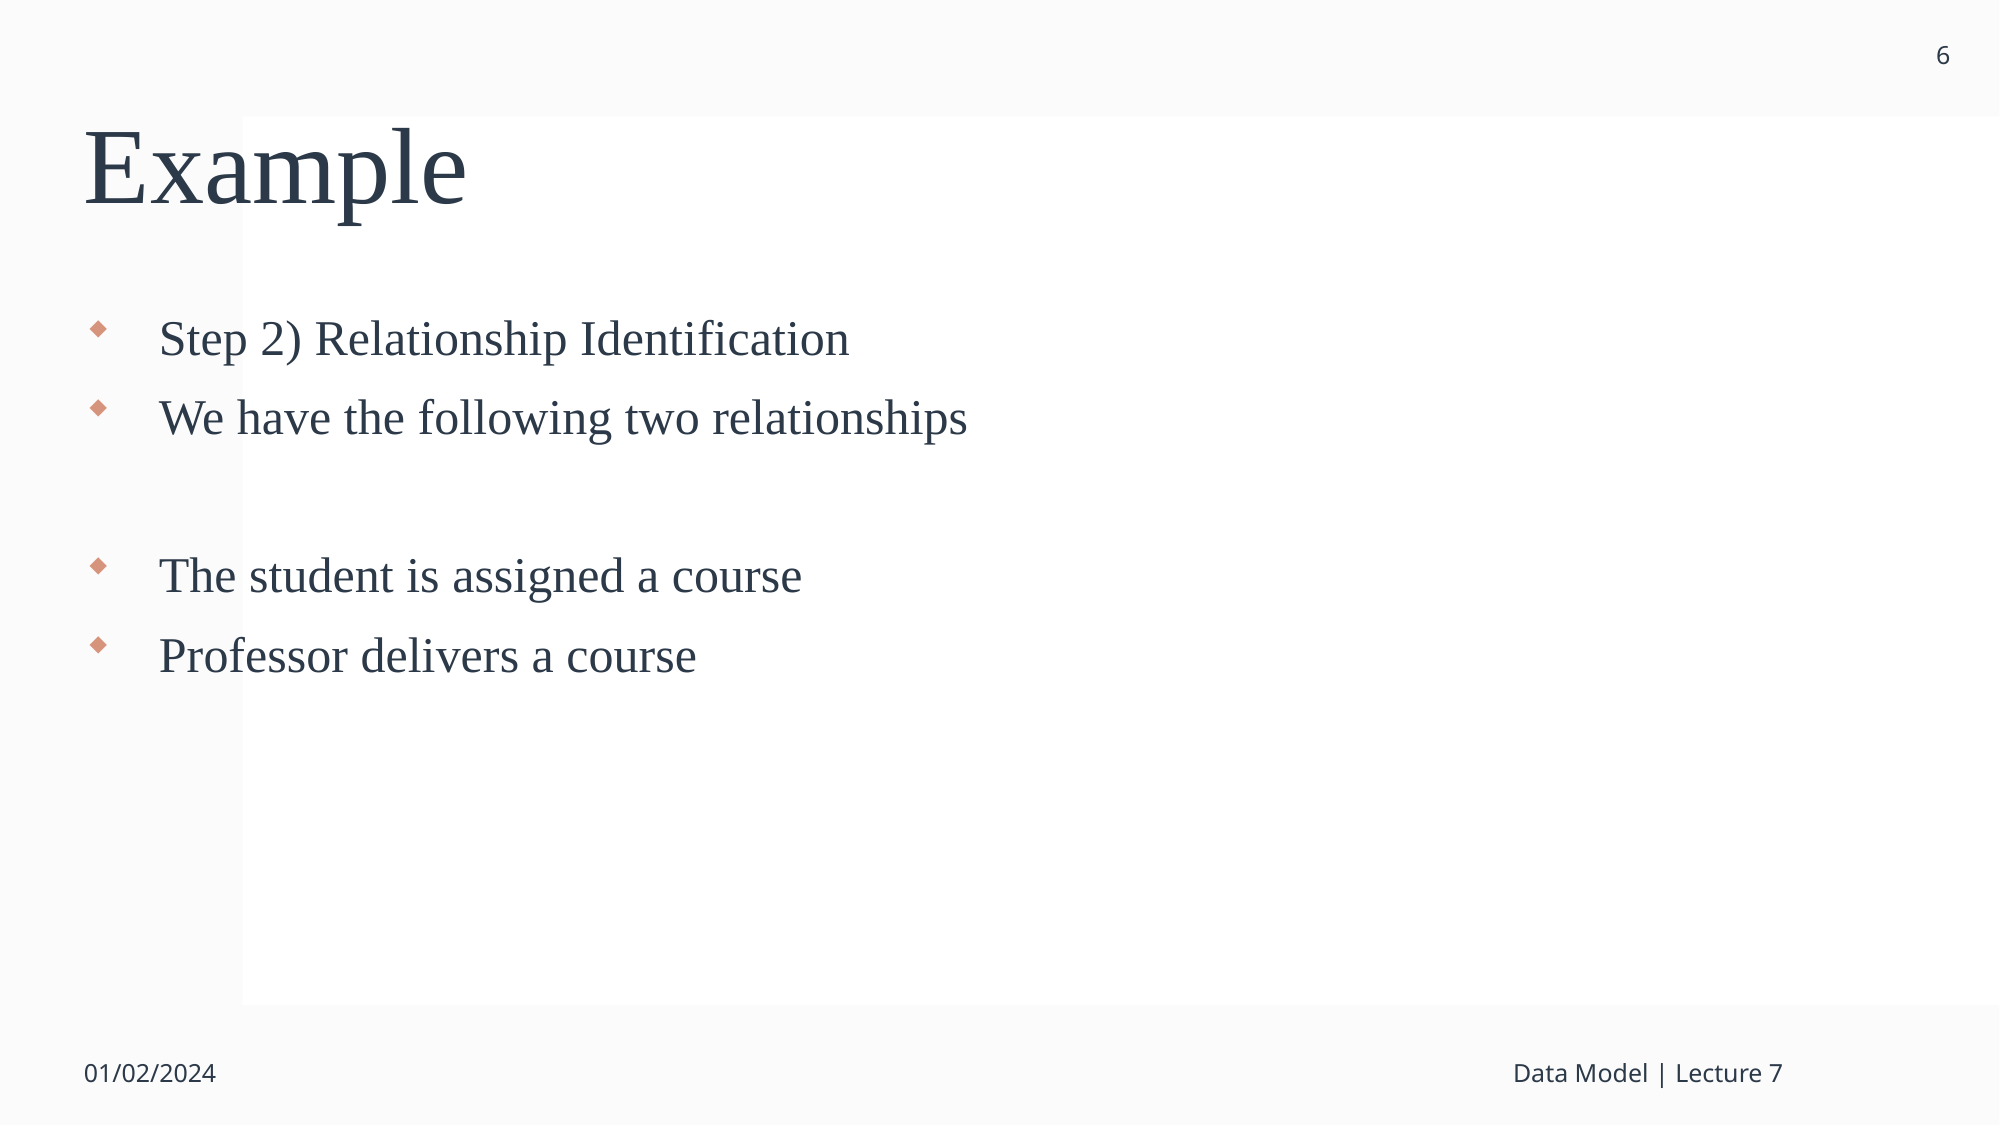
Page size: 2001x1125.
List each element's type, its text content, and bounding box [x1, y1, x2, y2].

slide_number 6 [1886, 0, 2000, 113]
title Example [68, 59, 1799, 278]
footer Data Model | Lecture 7 [618, 1020, 1799, 1125]
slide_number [68, 1020, 519, 1125]
list Step 2) Relationship Identification We have the following two relationships The student is assigned a course Professor delivers a course [68, 299, 1799, 990]
